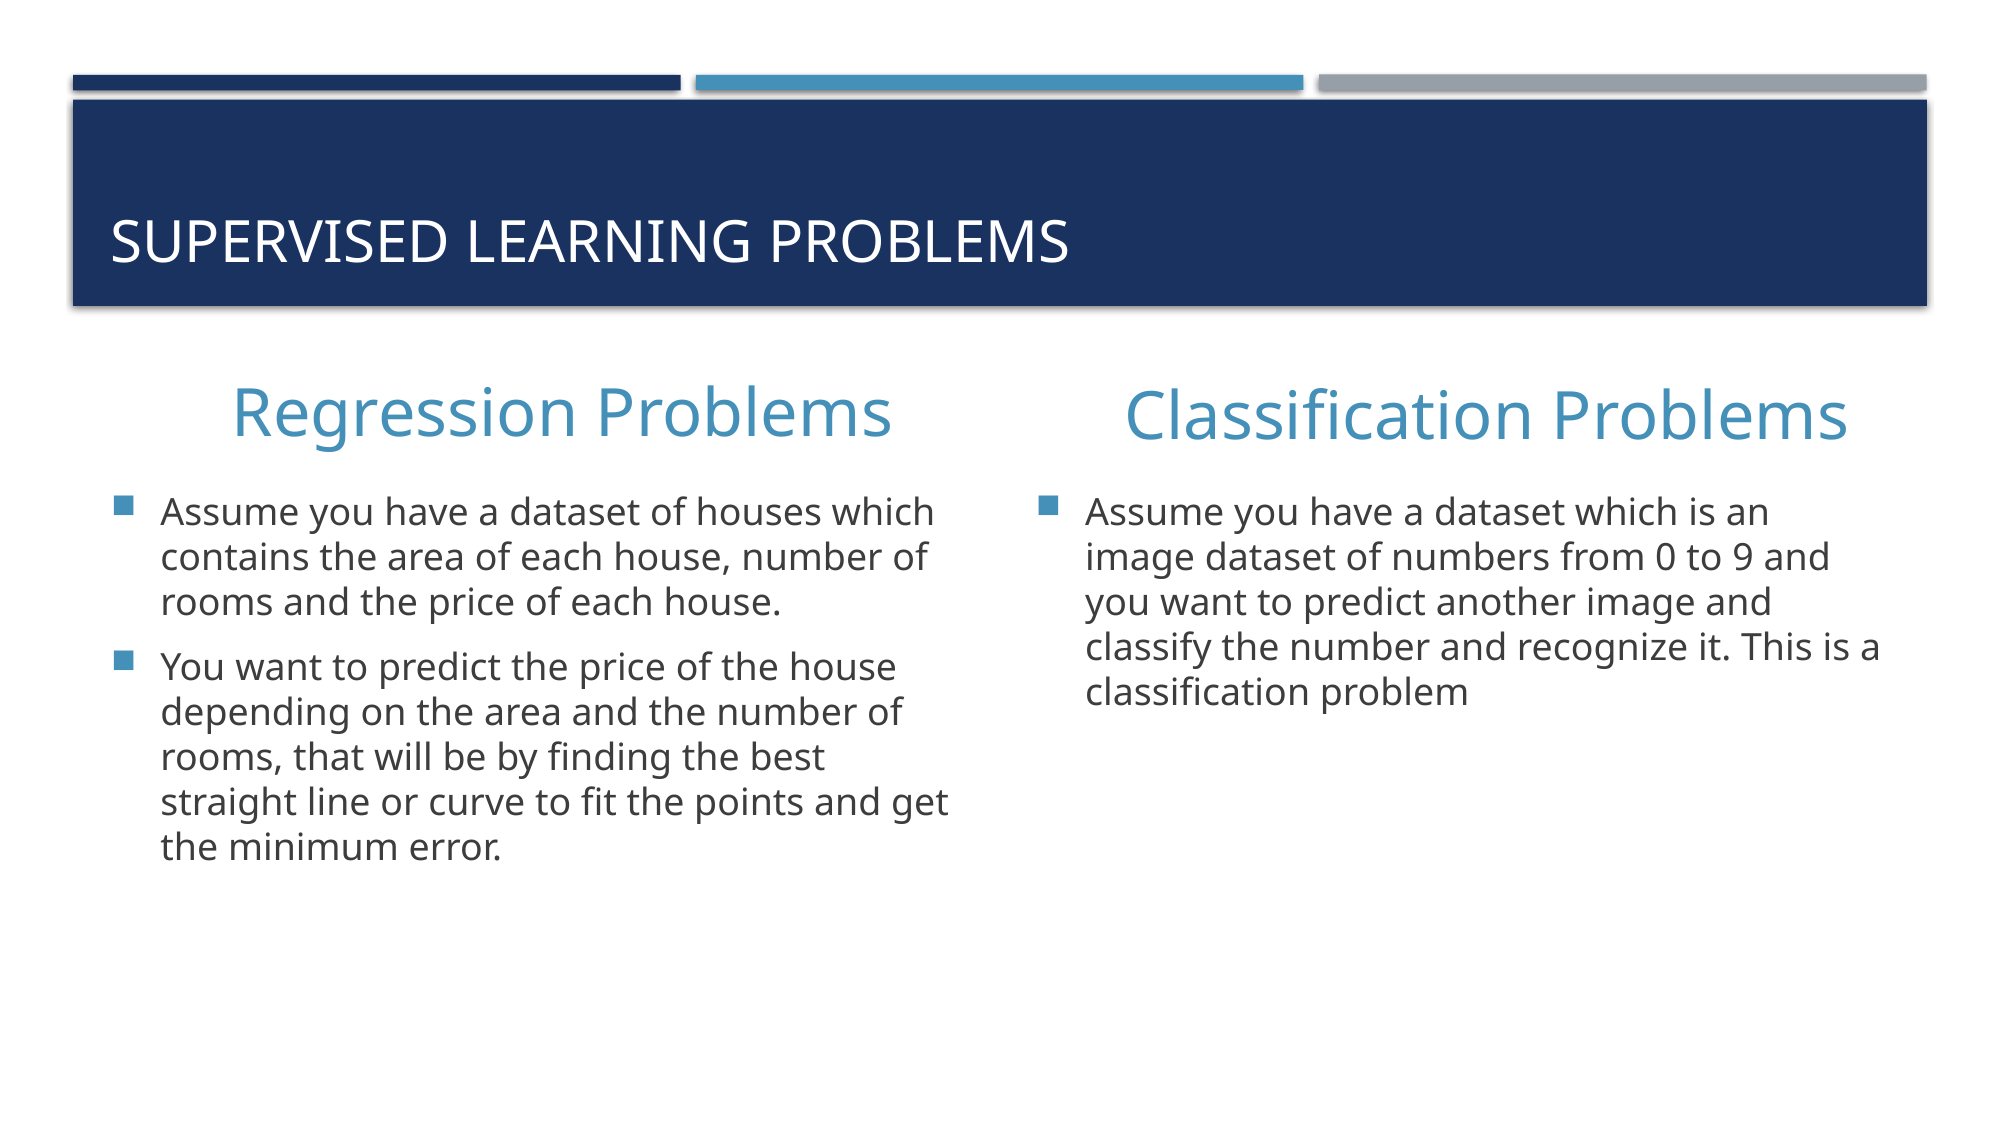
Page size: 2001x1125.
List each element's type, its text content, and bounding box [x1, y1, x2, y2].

title Supervised learning Problems [95, 119, 1905, 282]
list Classification Problems [1070, 369, 1905, 460]
list Regression Problems [145, 369, 980, 458]
list Assume you have a dataset which is an image dataset of numbers from 0 to 9 and you want to predict another image and classify the number and recognize it. This is a classification problem [1019, 479, 1905, 962]
list Assume you have a dataset of houses which contains the area of each house, number of rooms and the price of each house. You want to predict the price of the house depending on the area and the number of rooms, that will be by finding the best straight line or curve to fit the points and get the minimum error. [95, 479, 980, 962]
